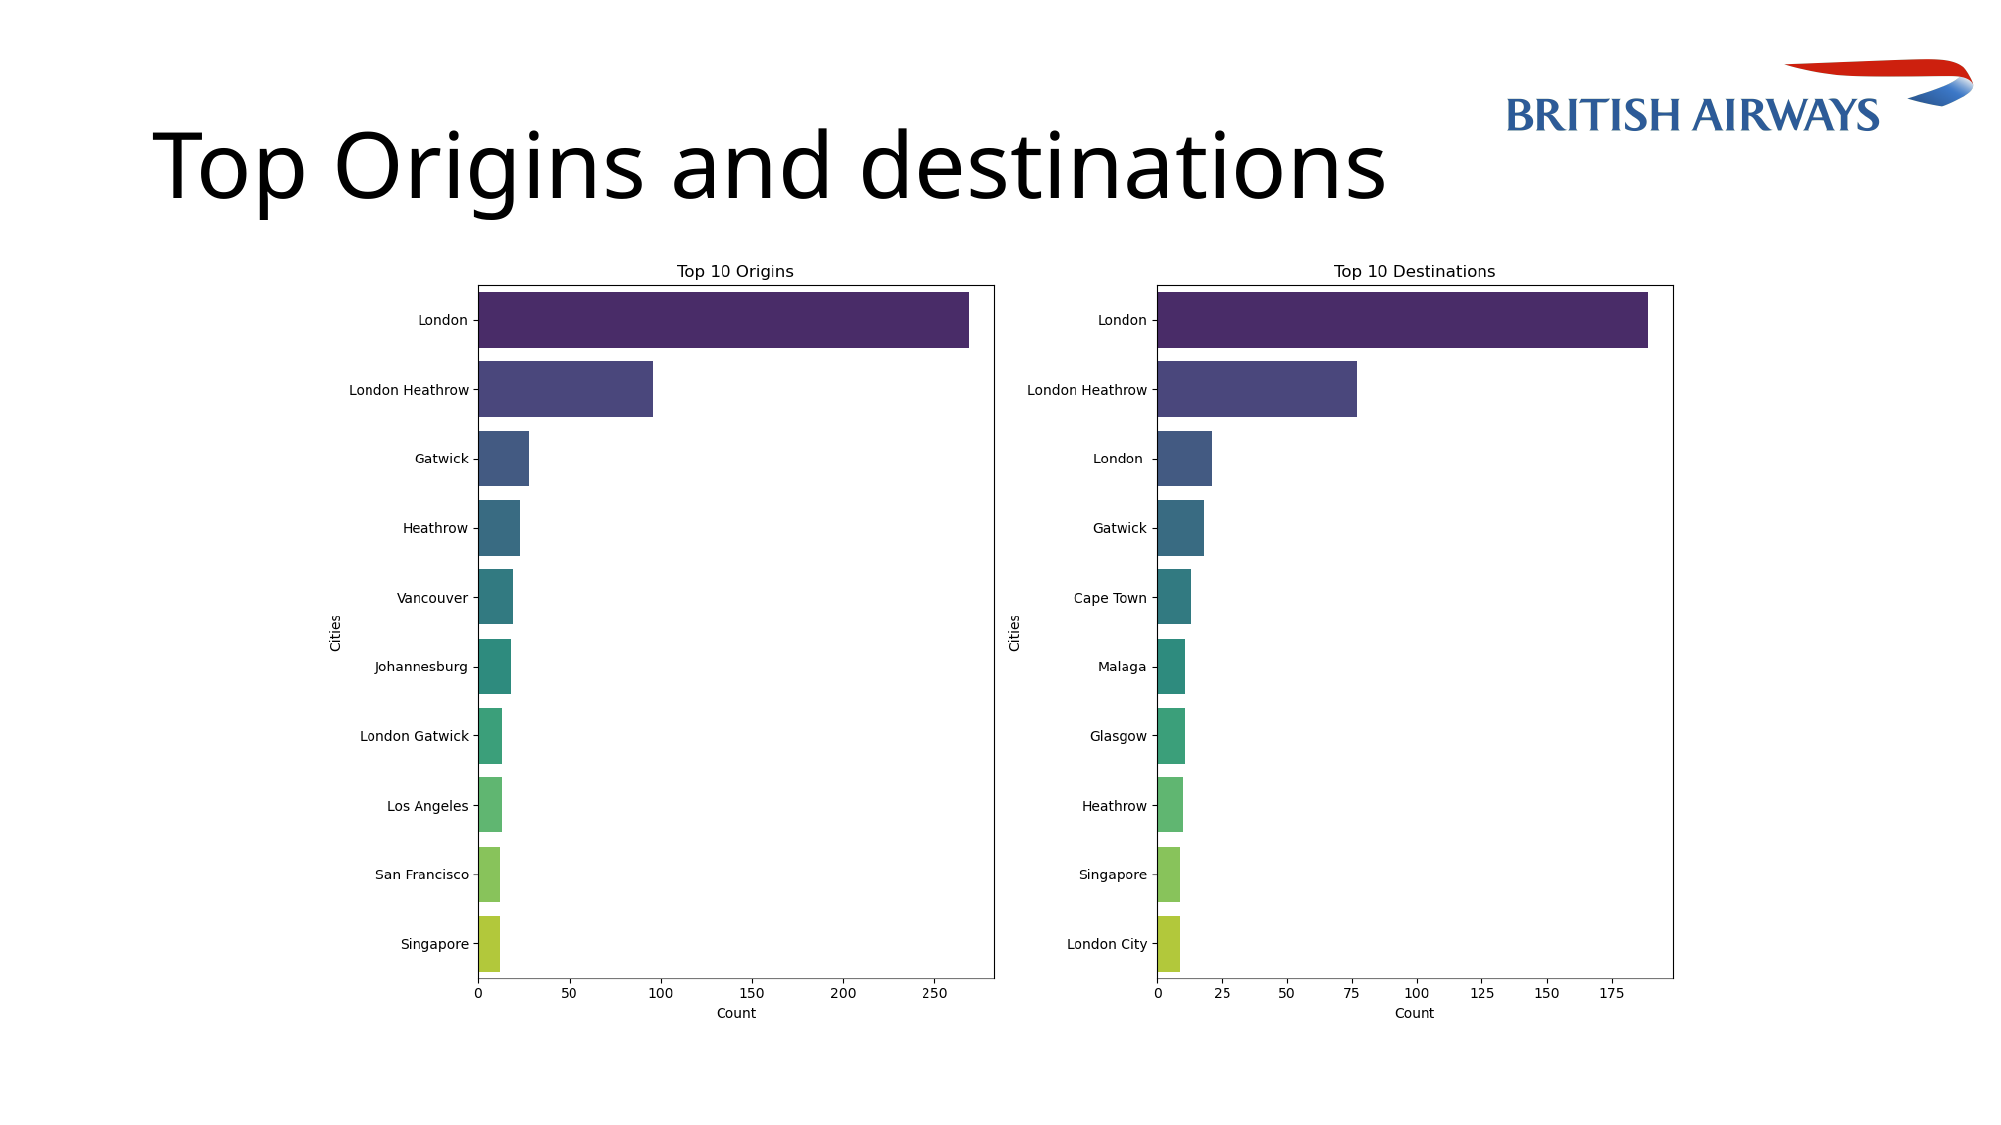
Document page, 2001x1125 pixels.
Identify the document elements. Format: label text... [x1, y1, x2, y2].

picture [1437, 0, 2000, 297]
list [319, 255, 1681, 1030]
title Top Origins and destinations [137, 59, 1437, 278]
